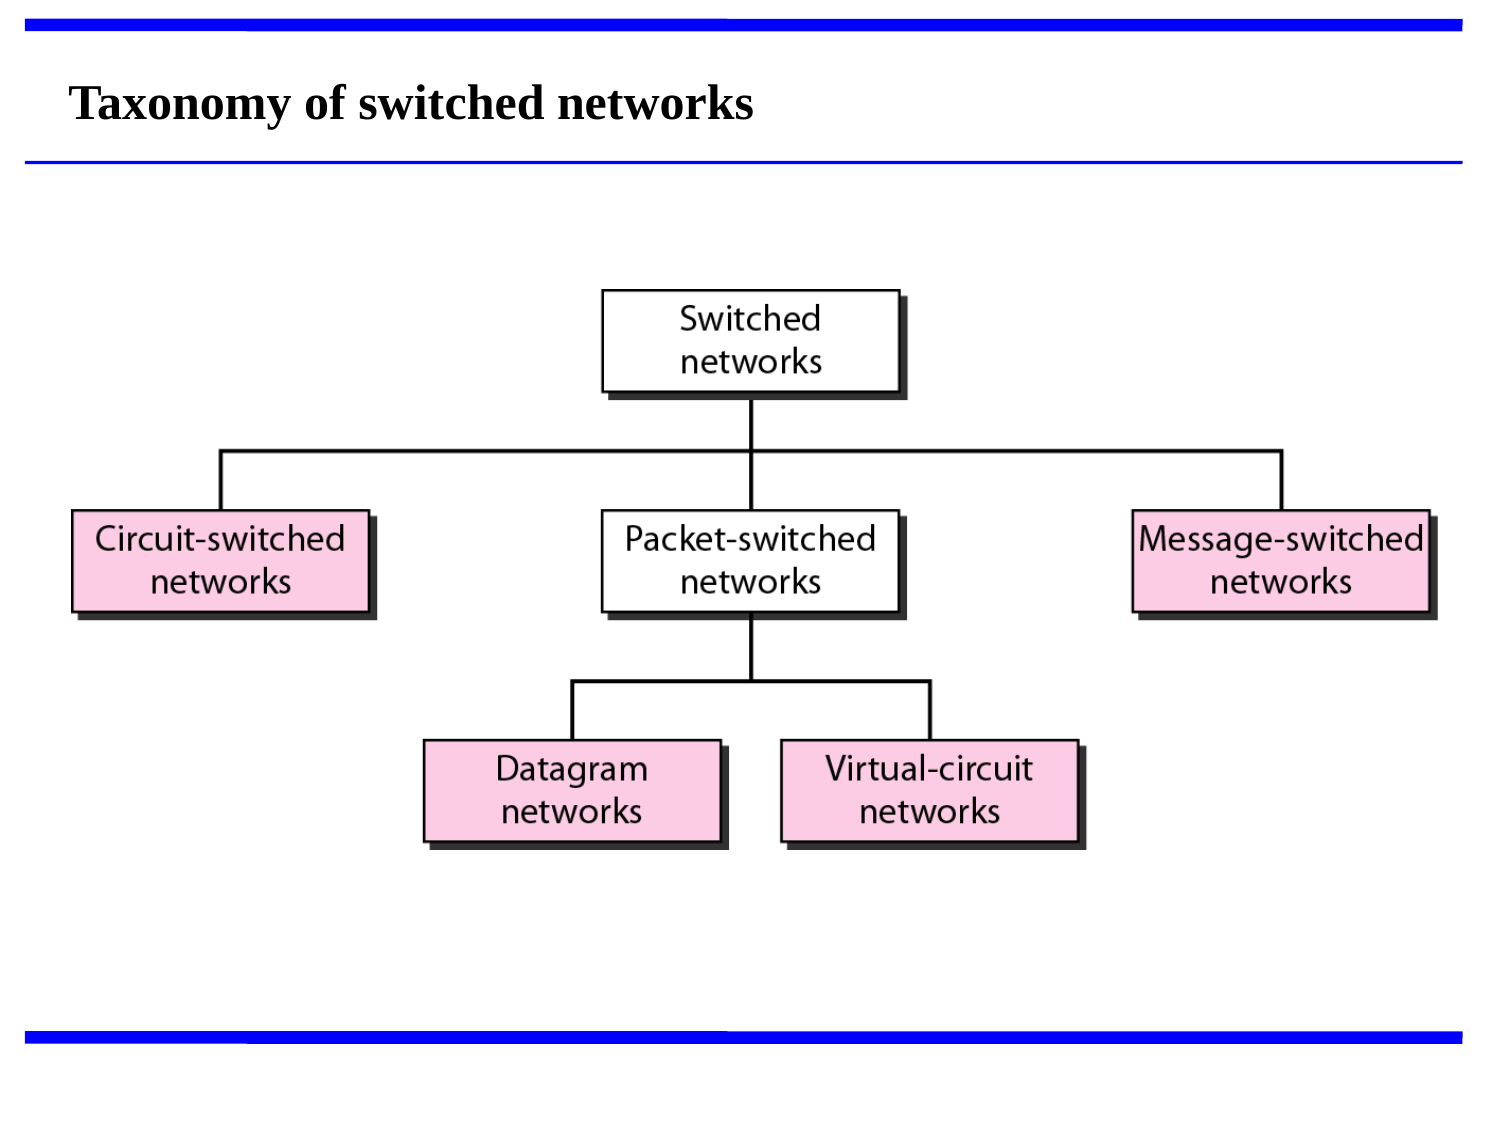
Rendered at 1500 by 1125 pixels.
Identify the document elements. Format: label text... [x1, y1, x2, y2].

text_box Taxonomy of switched networks [53, 62, 770, 138]
picture [71, 289, 1438, 851]
